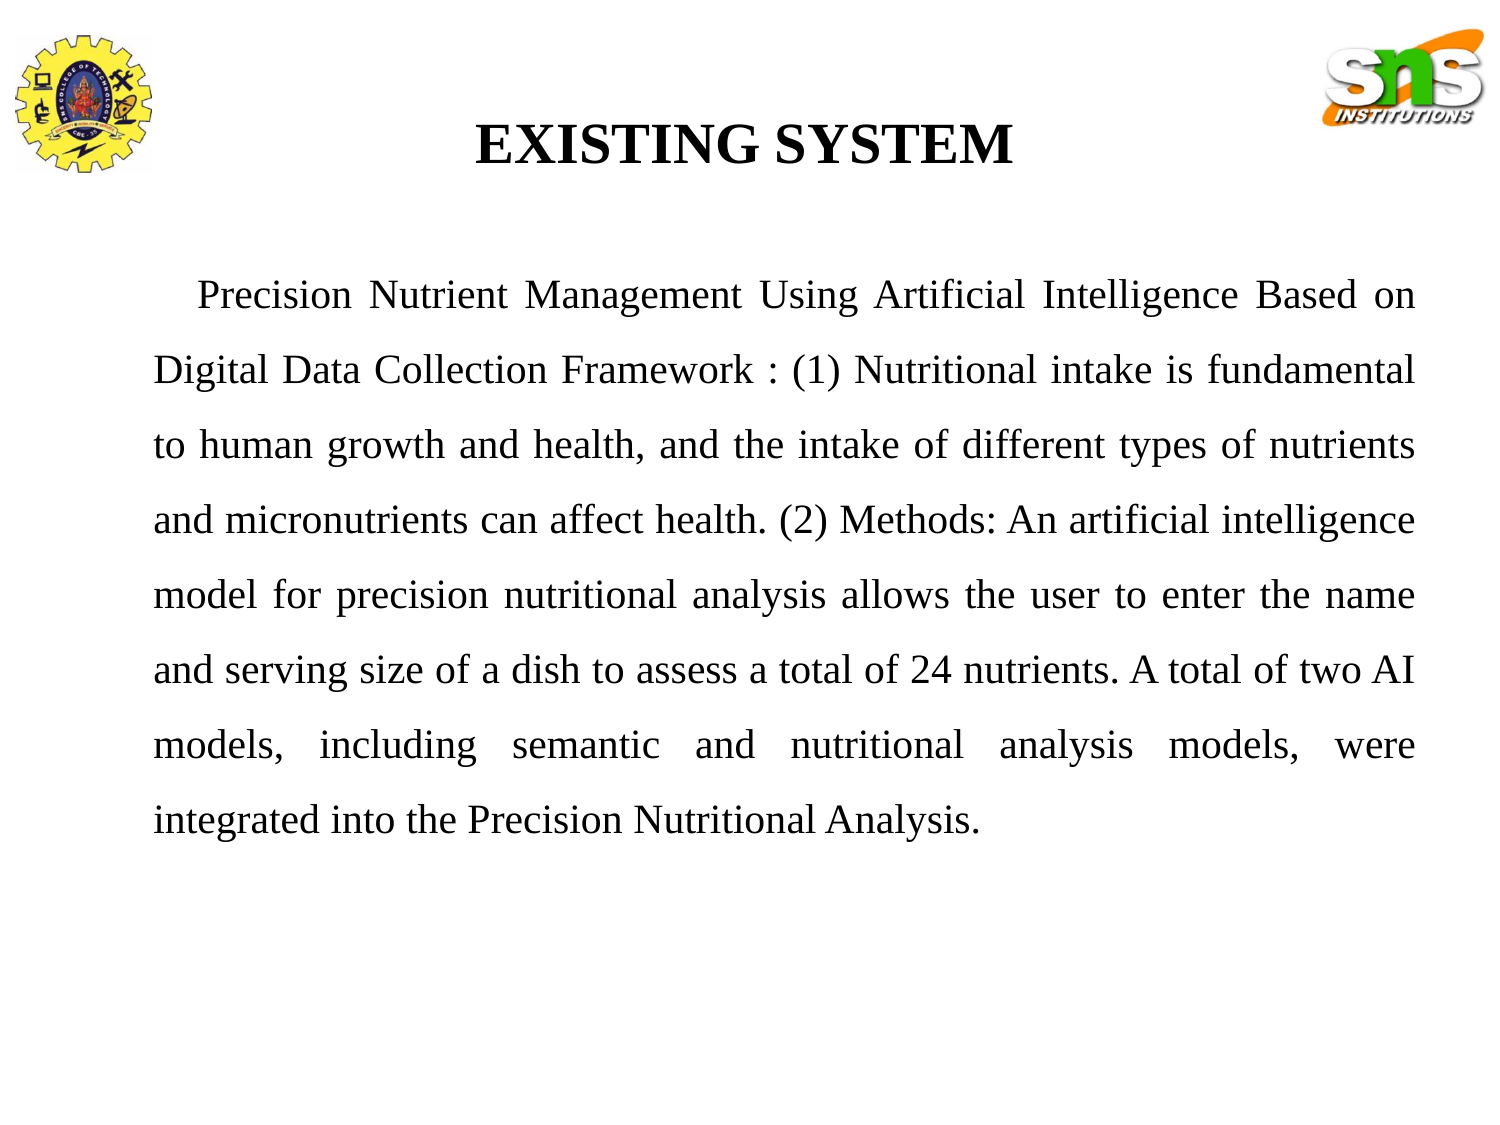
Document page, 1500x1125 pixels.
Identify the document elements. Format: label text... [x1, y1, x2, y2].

list Precision Nutrient Management Using Artificial Intelligence Based on Digital Data Collection Framework : (1) Nutritional intake is fundamental to human growth and health, and the intake of different types of nutrients and micronutrients can affect health. (2) Methods: An artificial intelligence model for precision nutritional analysis allows the user to enter the name and serving size of a dish to assess a total of 24 nutrients. A total of two AI models, including semantic and nutritional analysis models, were integrated into the Precision Nutritional Analysis. [82, 234, 1432, 977]
title EXISTING SYSTEM [70, 46, 1421, 235]
picture [15, 34, 152, 173]
picture [1314, 23, 1500, 155]
